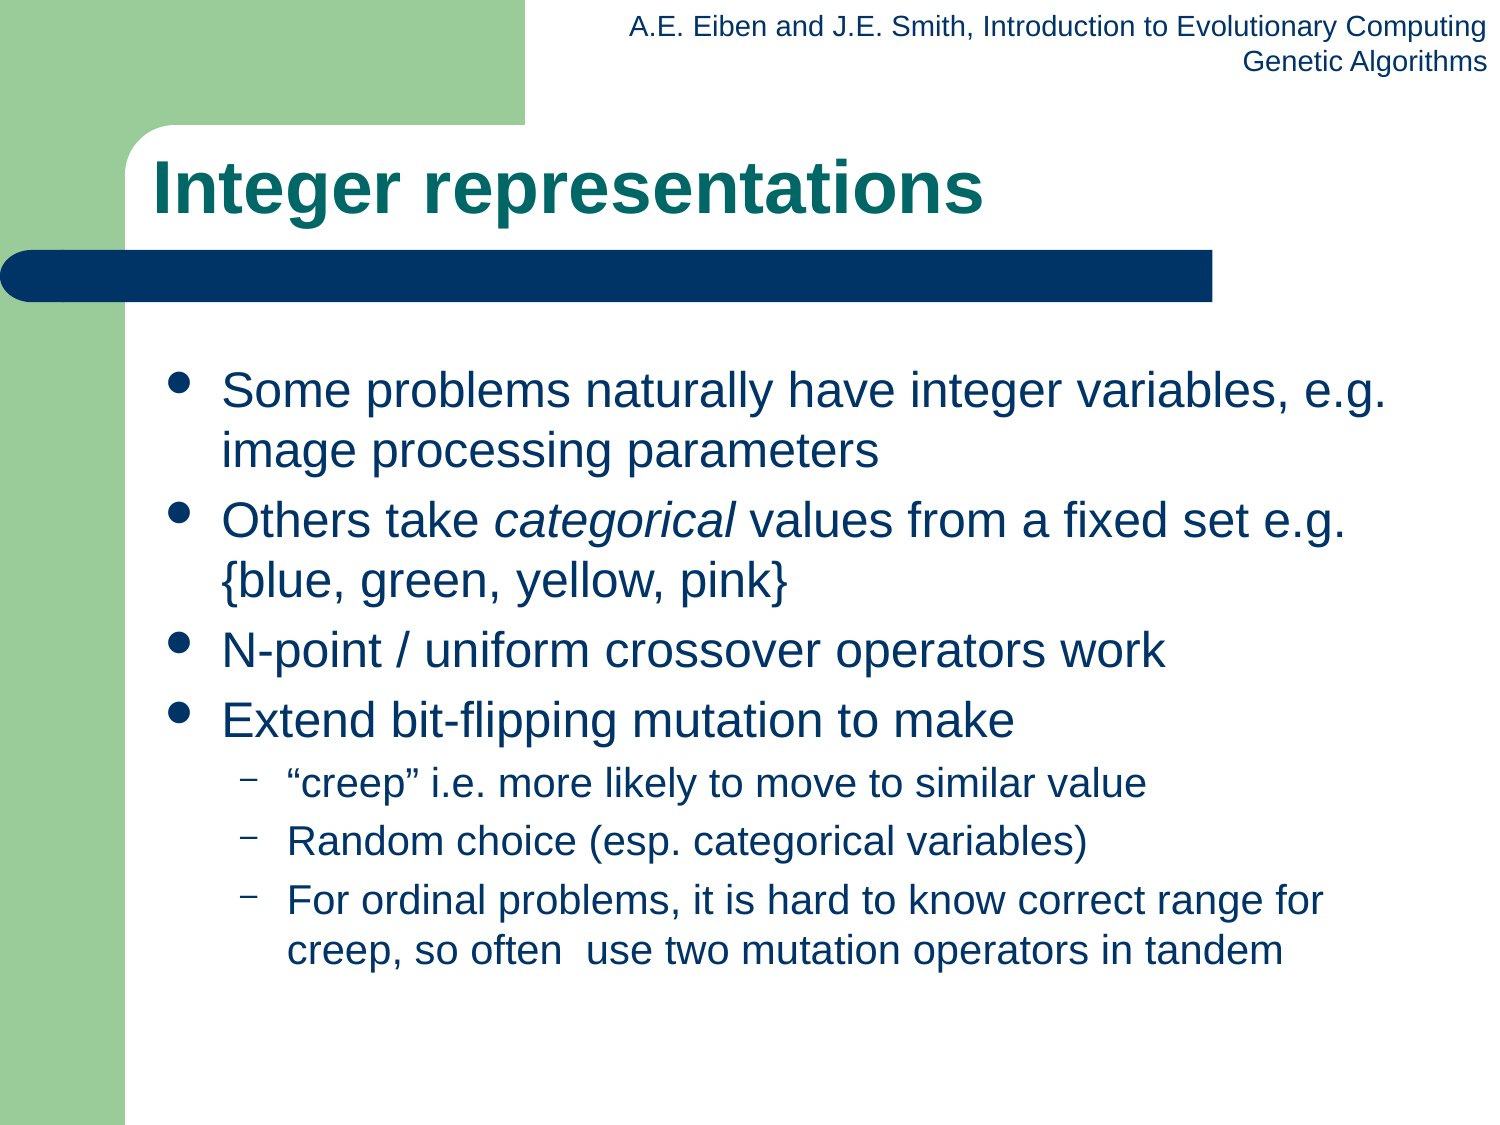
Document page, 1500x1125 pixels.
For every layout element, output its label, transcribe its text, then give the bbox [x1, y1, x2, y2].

list Some problems naturally have integer variables, e.g. image processing parameters Others take categorical values from a fixed set e.g. {blue, green, yellow, pink} N-point / uniform crossover operators work Extend bit-flipping mutation to make “creep” i.e. more likely to move to similar value Random choice (esp. categorical variables) For ordinal problems, it is hard to know correct range for creep, so often use two mutation operators in tandem [149, 349, 1463, 1038]
title Integer representations [137, 124, 1451, 238]
